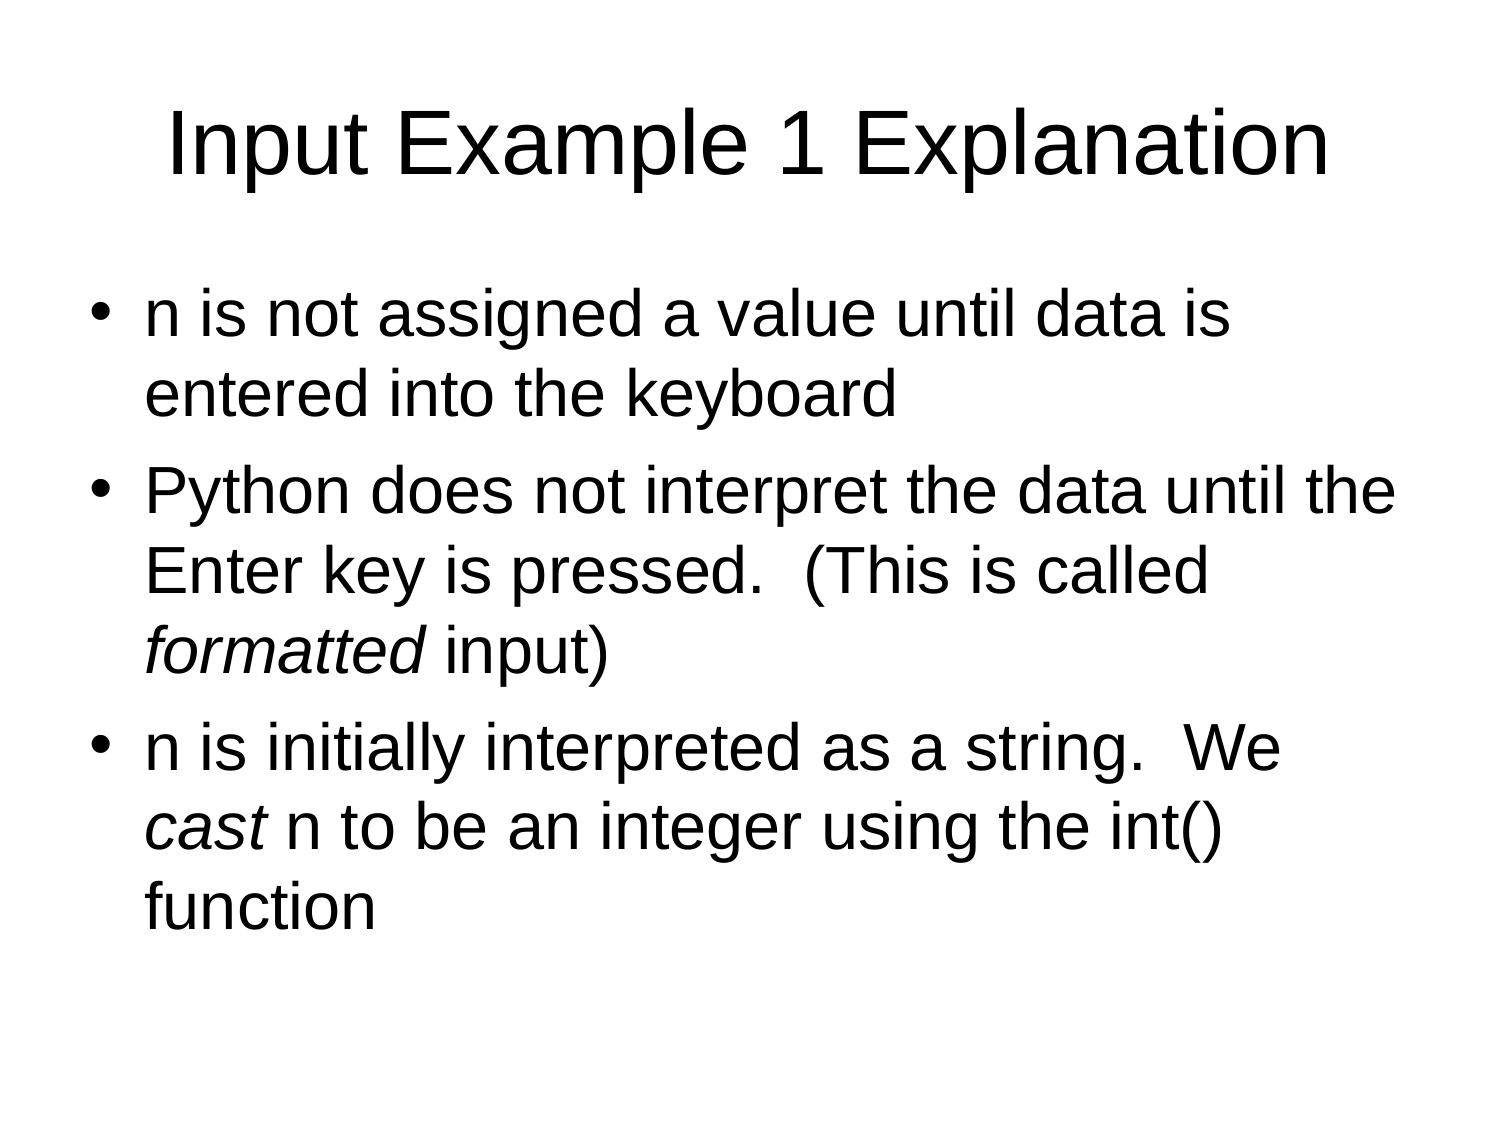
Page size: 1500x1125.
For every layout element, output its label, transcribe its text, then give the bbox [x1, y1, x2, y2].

title Input Example 1 Explanation [75, 45, 1424, 232]
list n is not assigned a value until data is entered into the keyboard Python does not interpret the data until the Enter key is pressed. (This is called formatted input) n is initially interpreted as a string. We cast n to be an integer using the int() function [75, 262, 1424, 1004]
